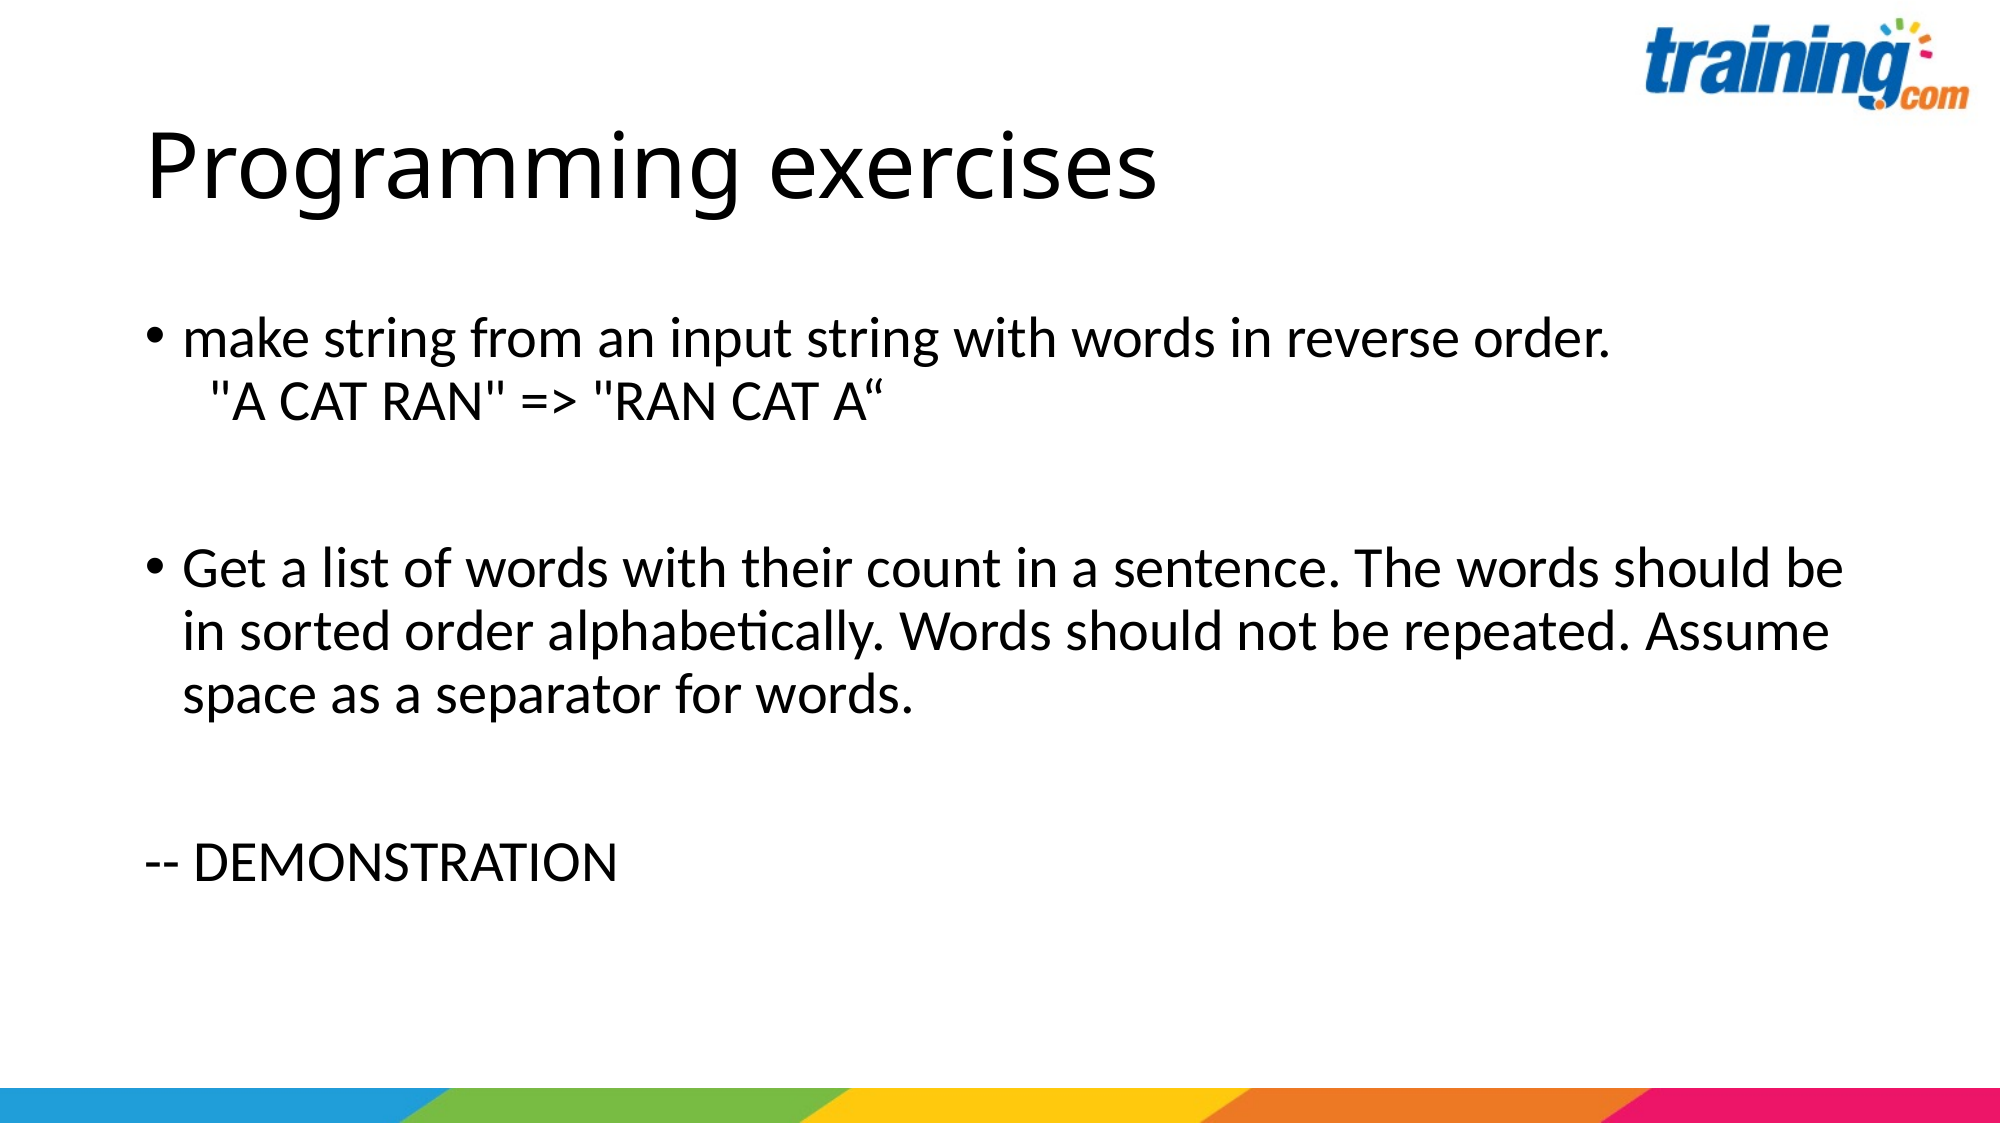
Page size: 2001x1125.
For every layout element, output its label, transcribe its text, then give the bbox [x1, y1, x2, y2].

picture [1629, 0, 1990, 134]
title Programming exercises [136, 59, 1863, 278]
list make string from an input string with words in reverse order. "A CAT RAN" => "RAN CAT A“ Get a list of words with their count in a sentence. The words should be in sorted order alphabetically. Words should not be repeated. Assume space as a separator for words. -- DEMONSTRATION [136, 298, 1863, 1014]
picture [0, 1088, 2000, 1123]
